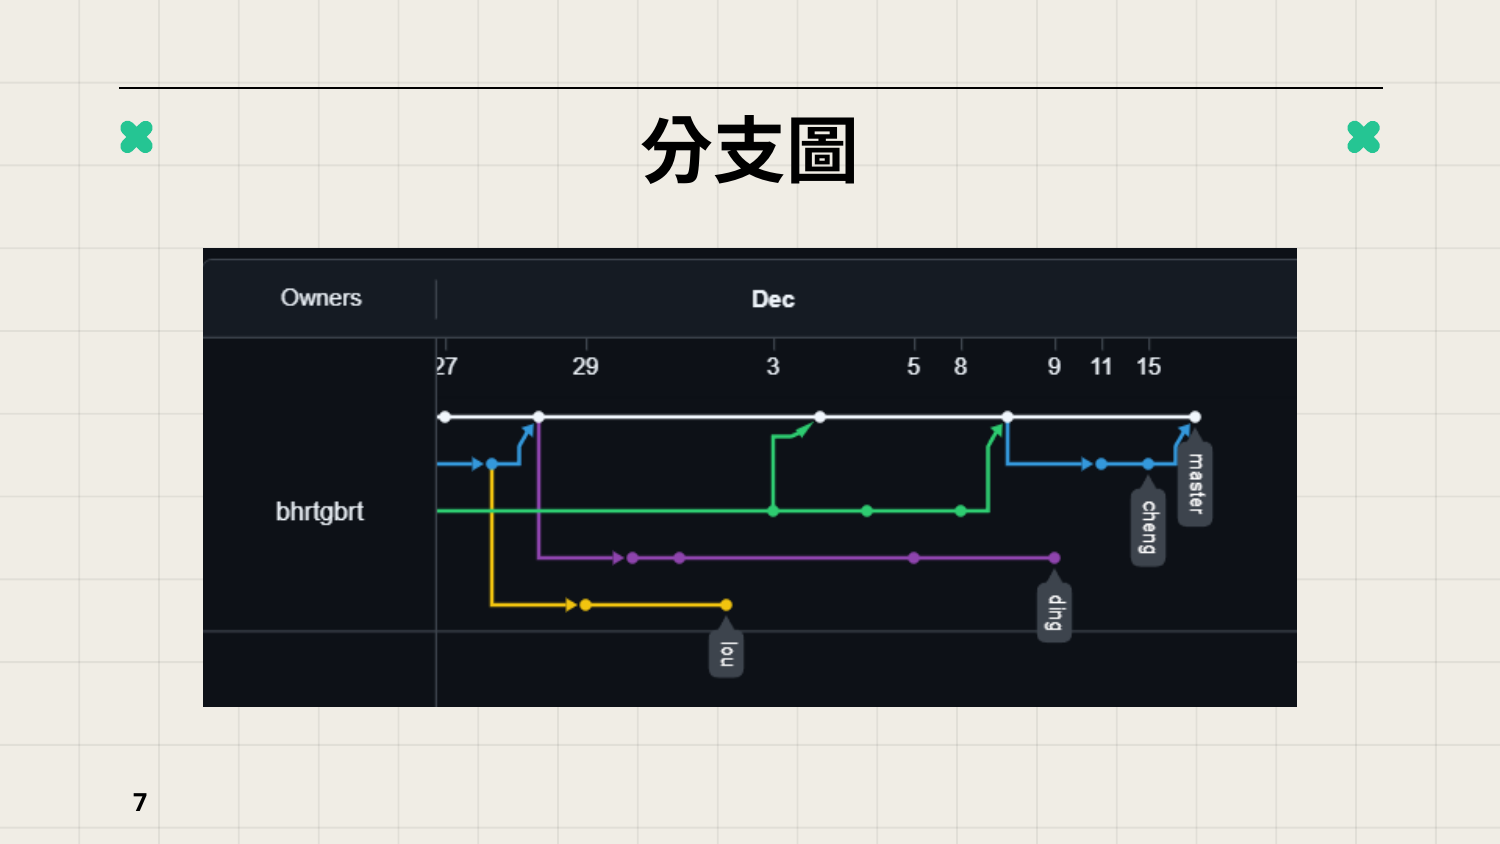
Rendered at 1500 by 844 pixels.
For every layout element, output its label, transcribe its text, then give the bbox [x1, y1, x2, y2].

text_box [1344, 117, 1383, 157]
title 分支圖 [118, 90, 1382, 184]
picture [202, 248, 1298, 707]
slide_number 7 [118, 771, 209, 837]
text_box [116, 117, 156, 157]
